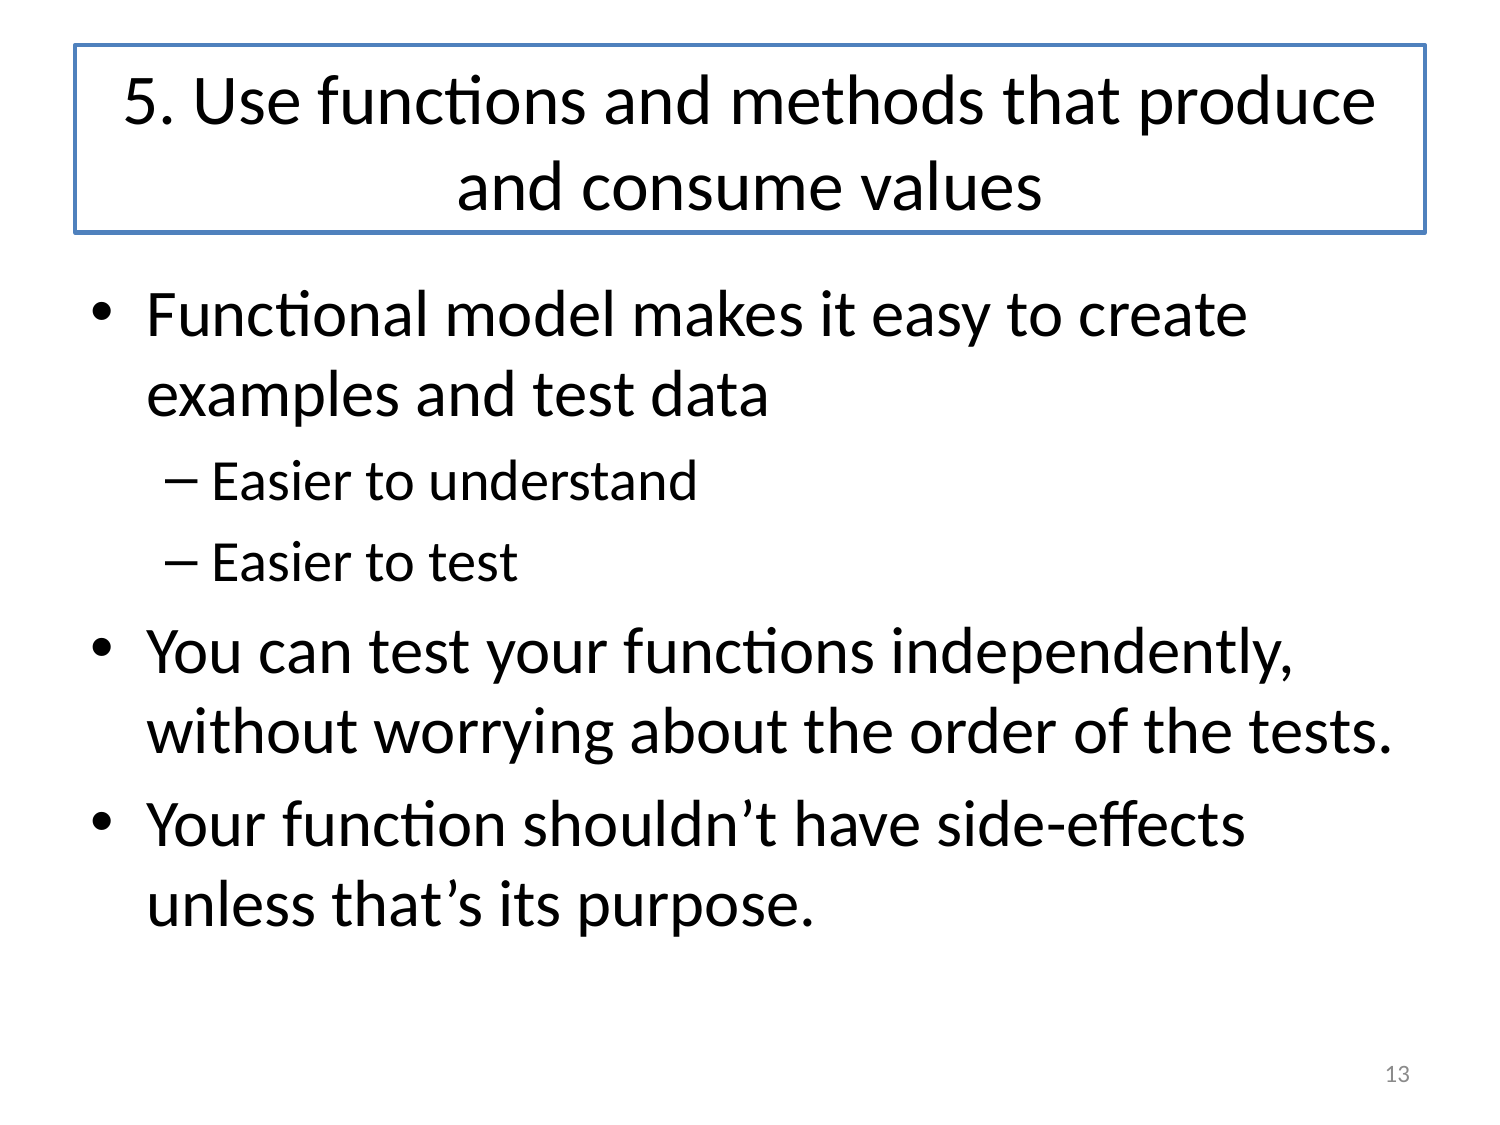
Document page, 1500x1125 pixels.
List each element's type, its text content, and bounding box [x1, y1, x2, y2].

title 5. Use functions and methods that produce and consume values [73, 43, 1427, 235]
slide_number 13 [1074, 1042, 1425, 1103]
list Functional model makes it easy to create examples and test data Easier to understand Easier to test You can test your functions independently, without worrying about the order of the tests. Your function shouldn’t have side-effects unless that’s its purpose. [75, 262, 1425, 1005]
